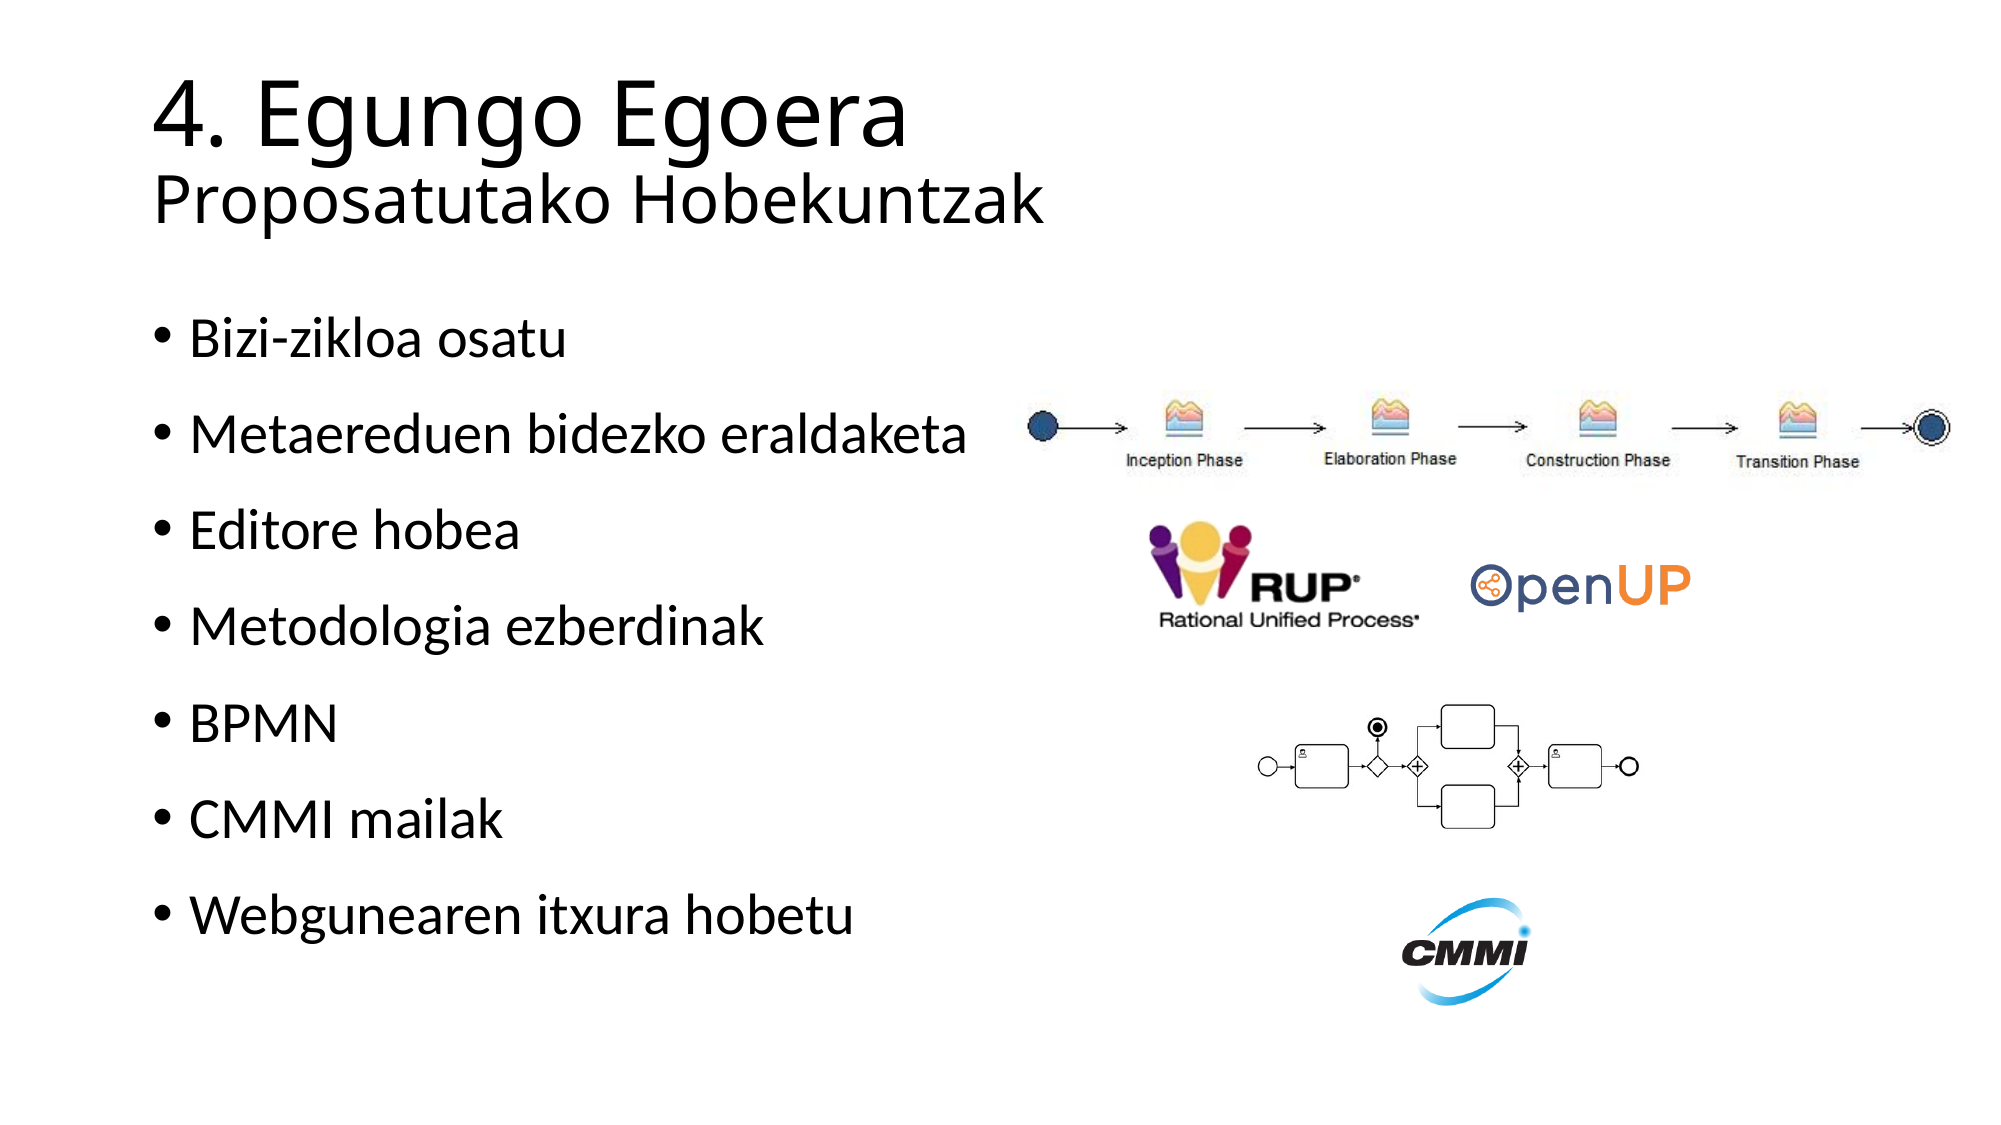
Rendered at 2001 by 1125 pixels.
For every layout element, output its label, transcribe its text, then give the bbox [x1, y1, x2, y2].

picture [1434, 514, 1727, 662]
list Bizi-zikloa osatu Metaereduen bidezko eraldaketa Editore hobea Metodologia ezberdinak BPMN CMMI mailak Webgunearen itxura hobetu [137, 299, 1863, 1014]
picture [1244, 687, 1652, 837]
title 4. Egungo Egoera Proposatutako Hobekuntzak [137, 59, 1863, 278]
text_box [1360, 889, 1574, 1014]
picture [991, 317, 1952, 678]
